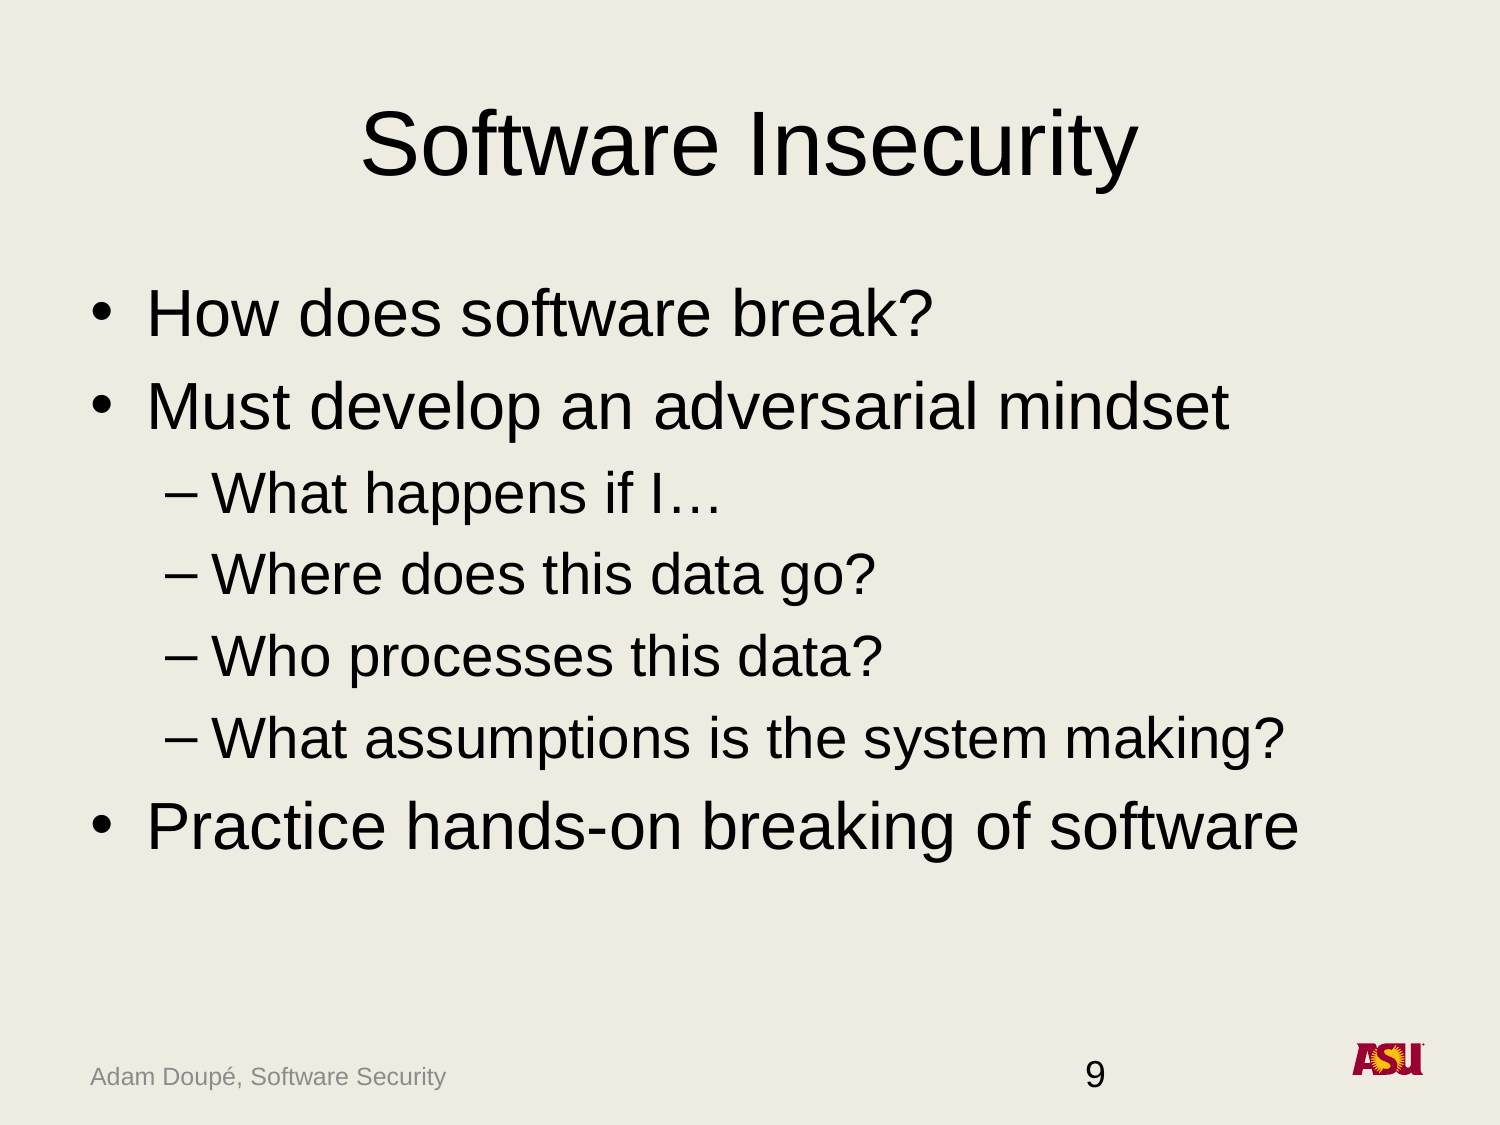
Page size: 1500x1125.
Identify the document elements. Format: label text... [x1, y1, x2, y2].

title Software Insecurity [75, 45, 1425, 233]
list How does software break? Must develop an adversarial mindset What happens if I… Where does this data go? Who processes this data? What assumptions is the system making? Practice hands-on breaking of software [75, 262, 1425, 1005]
slide_number 9 [1070, 1042, 1421, 1103]
